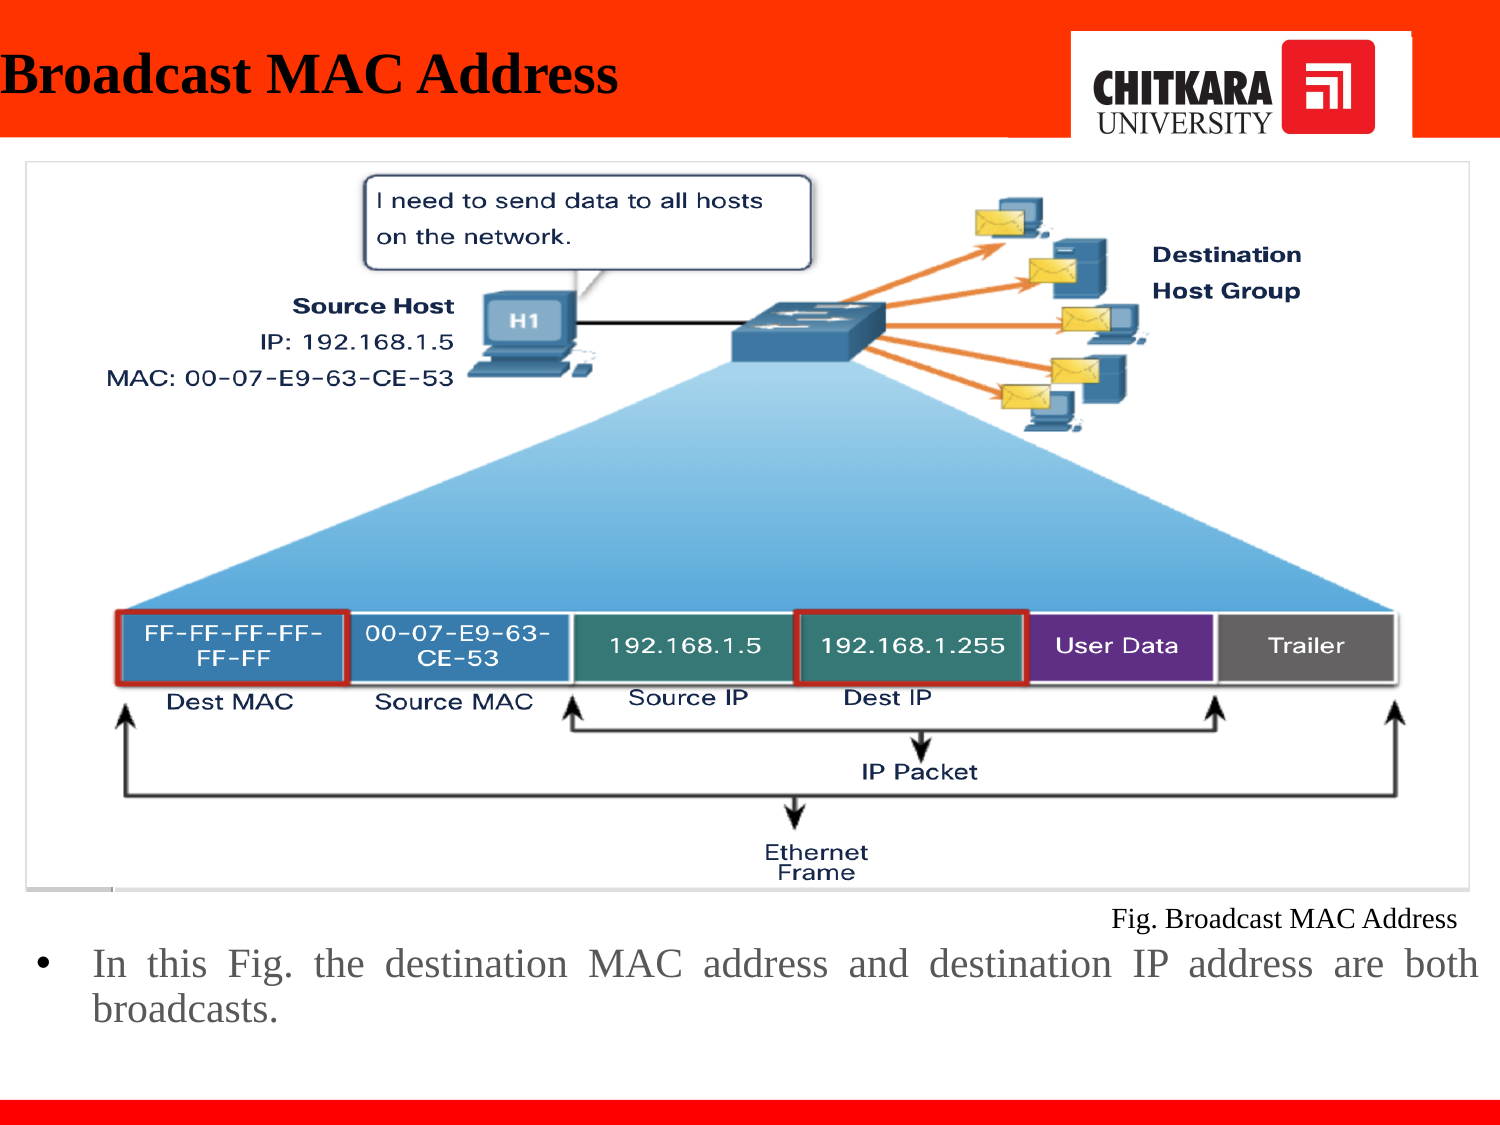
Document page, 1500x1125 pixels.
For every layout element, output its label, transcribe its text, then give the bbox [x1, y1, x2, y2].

picture [1074, 37, 1390, 138]
text_box Fig. Broadcast MAC Address [1096, 899, 1481, 942]
list In this Fig. the destination MAC address and destination IP address are both broadcasts. [17, 941, 1481, 1055]
picture [17, 149, 1481, 892]
title Broadcast MAC Address [0, 0, 900, 150]
